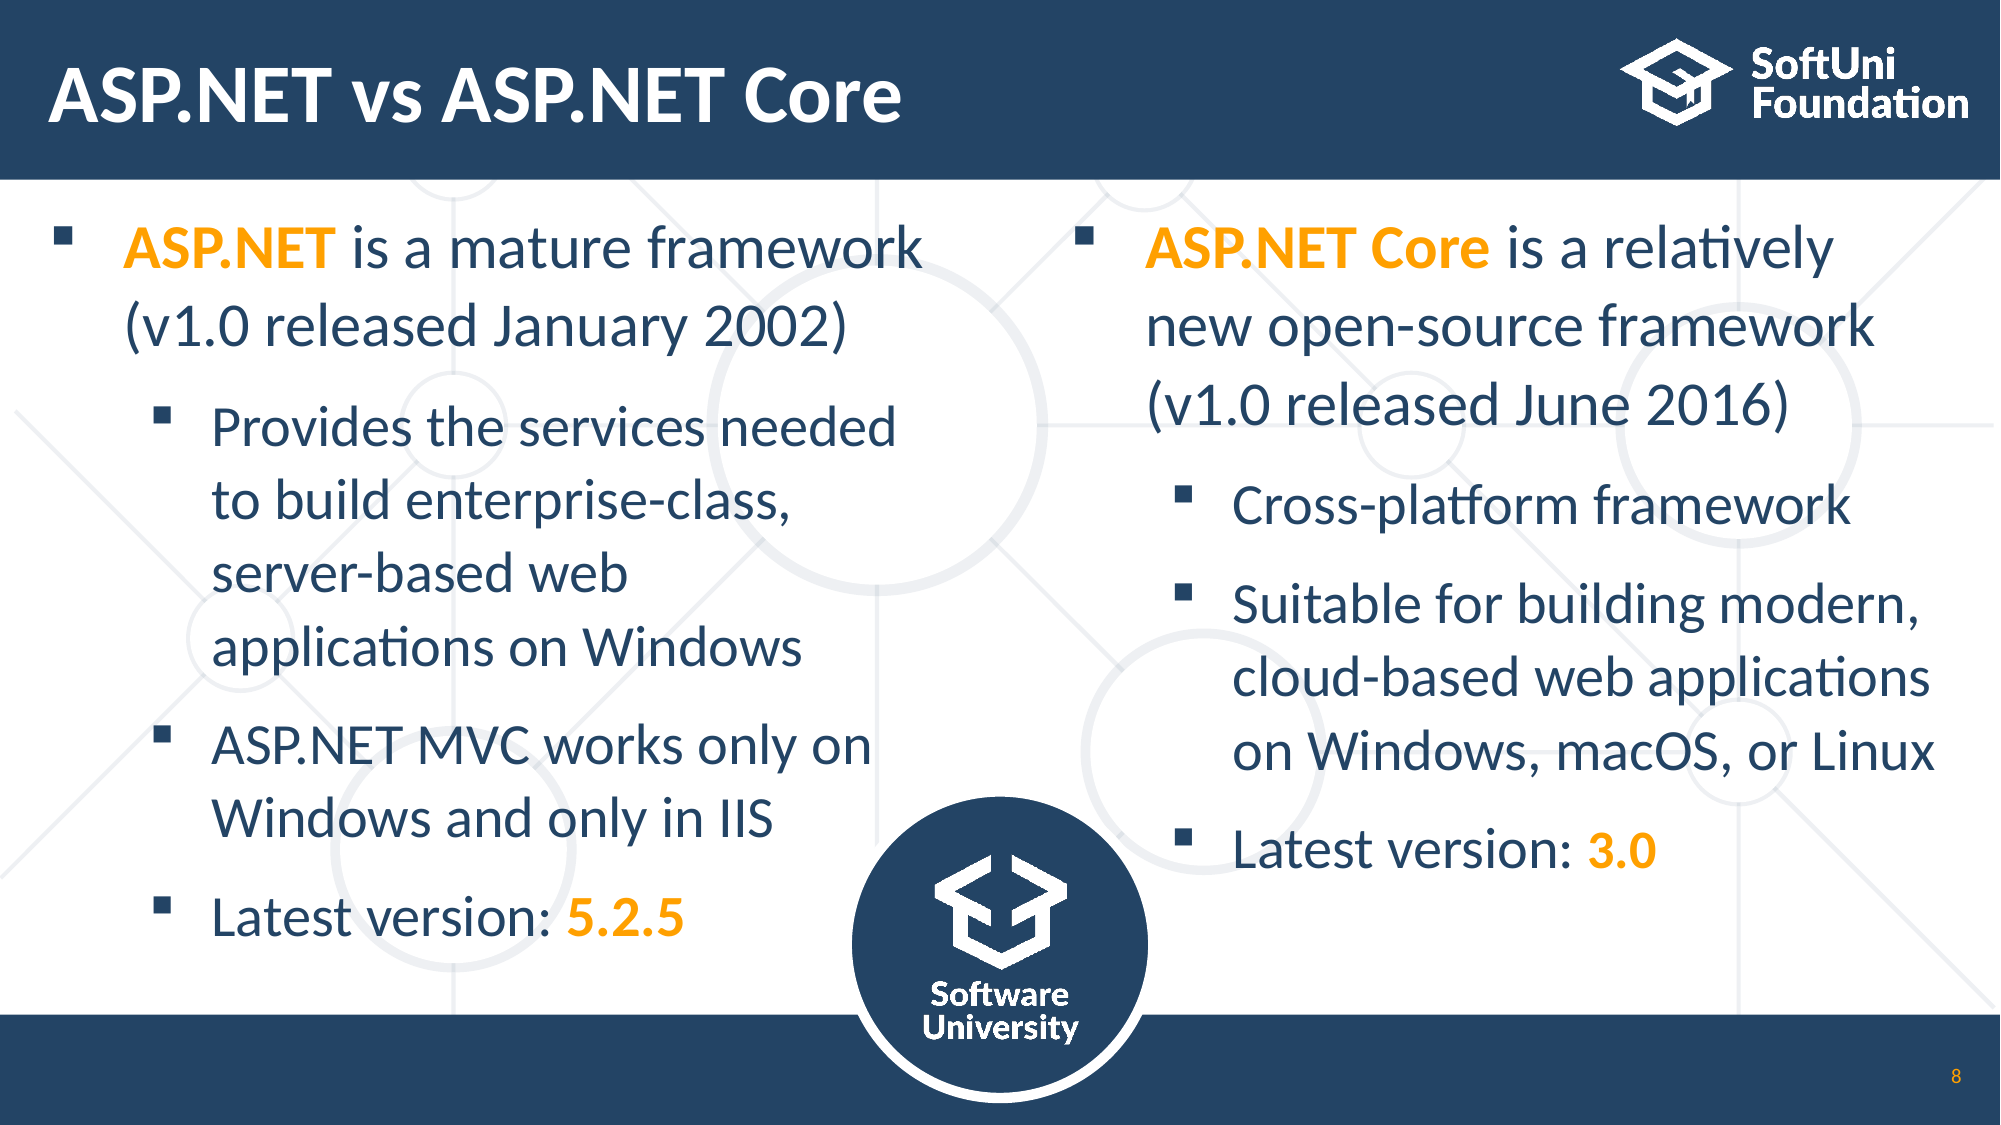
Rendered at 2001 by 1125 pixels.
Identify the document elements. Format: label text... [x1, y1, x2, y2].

title ASP.NET vs ASP.NET Core [31, 16, 1591, 162]
list ASP.NET is a mature framework (v1.0 released January 2002) Provides the services needed to build enterprise-class, server-based web applications on Windows ASP.NET MVC works only on Windows and only in IIS Latest version: 5.2.5 [31, 196, 948, 988]
picture [921, 854, 1079, 1049]
slide_number 8 [1897, 1049, 1968, 1101]
picture [1619, 38, 1968, 126]
list ASP.NET Core is a relatively new open-source framework (v1.0 released June 2016) Cross-platform framework Suitable for building modern, cloud-based web applications on Windows, macOS, or Linux Latest version: 3.0 [1052, 196, 1969, 988]
